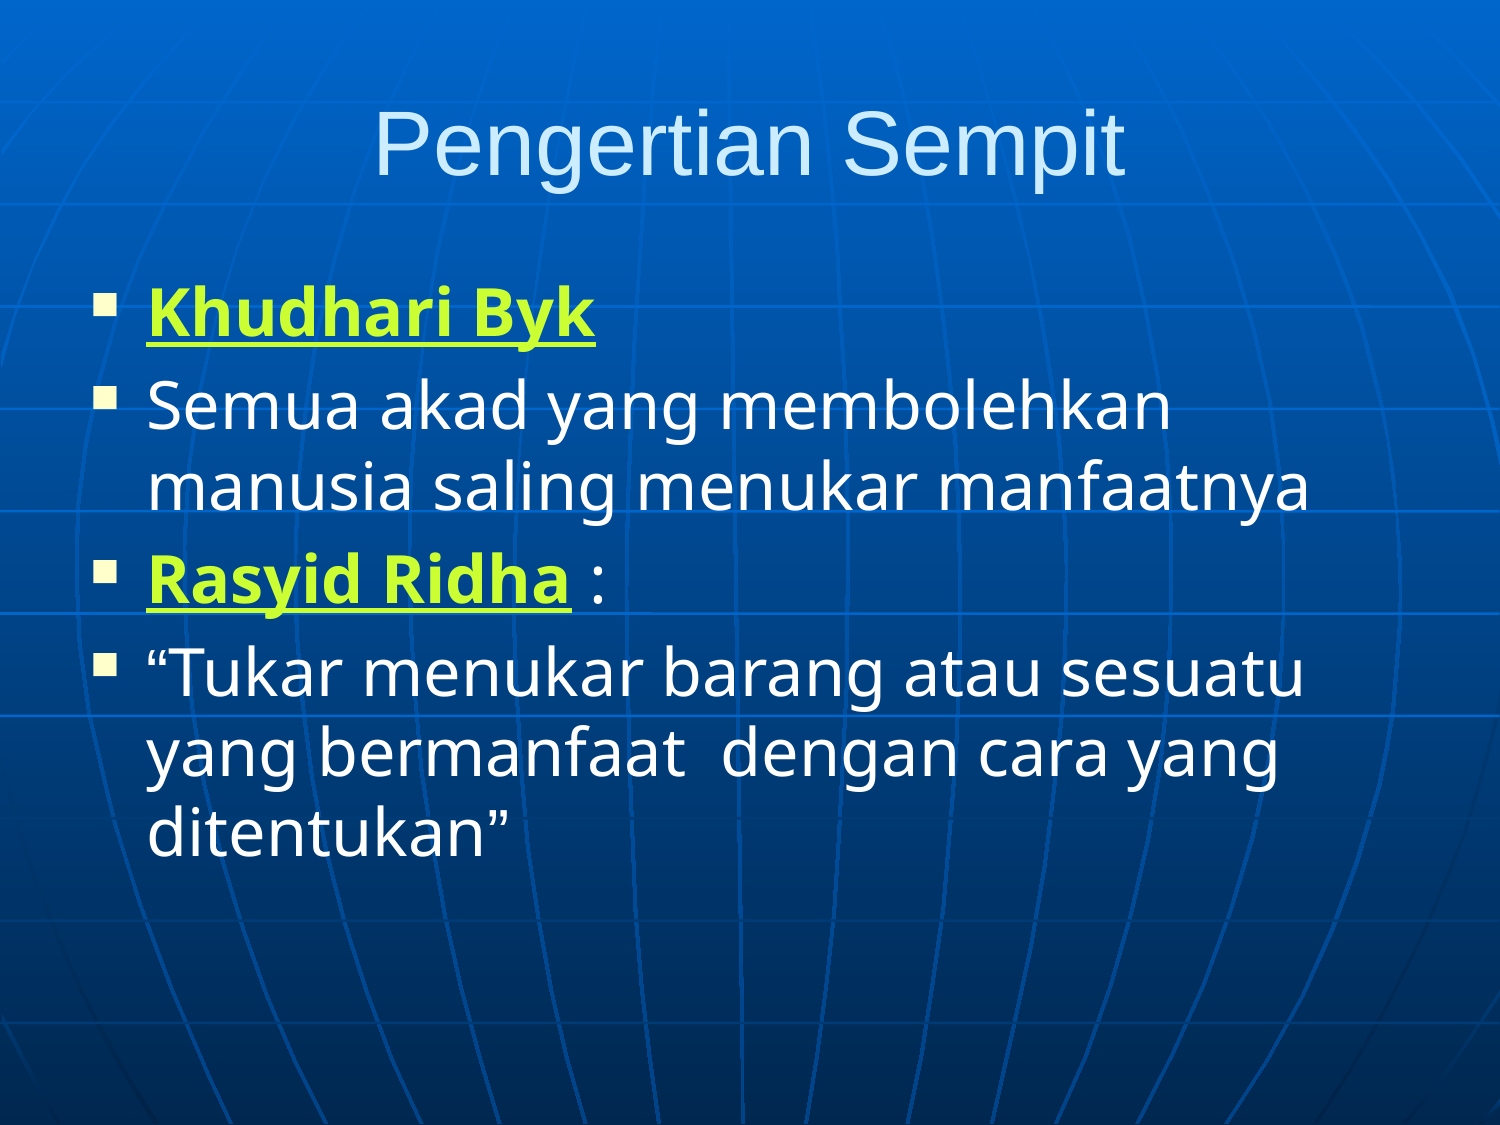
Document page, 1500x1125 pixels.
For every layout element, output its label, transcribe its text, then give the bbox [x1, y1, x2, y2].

list Khudhari Byk Semua akad yang membolehkan manusia saling menukar manfaatnya Rasyid Ridha : “Tukar menukar barang atau sesuatu yang bermanfaat dengan cara yang ditentukan” [74, 262, 1426, 1006]
title Pengertian Sempit [74, 45, 1426, 233]
